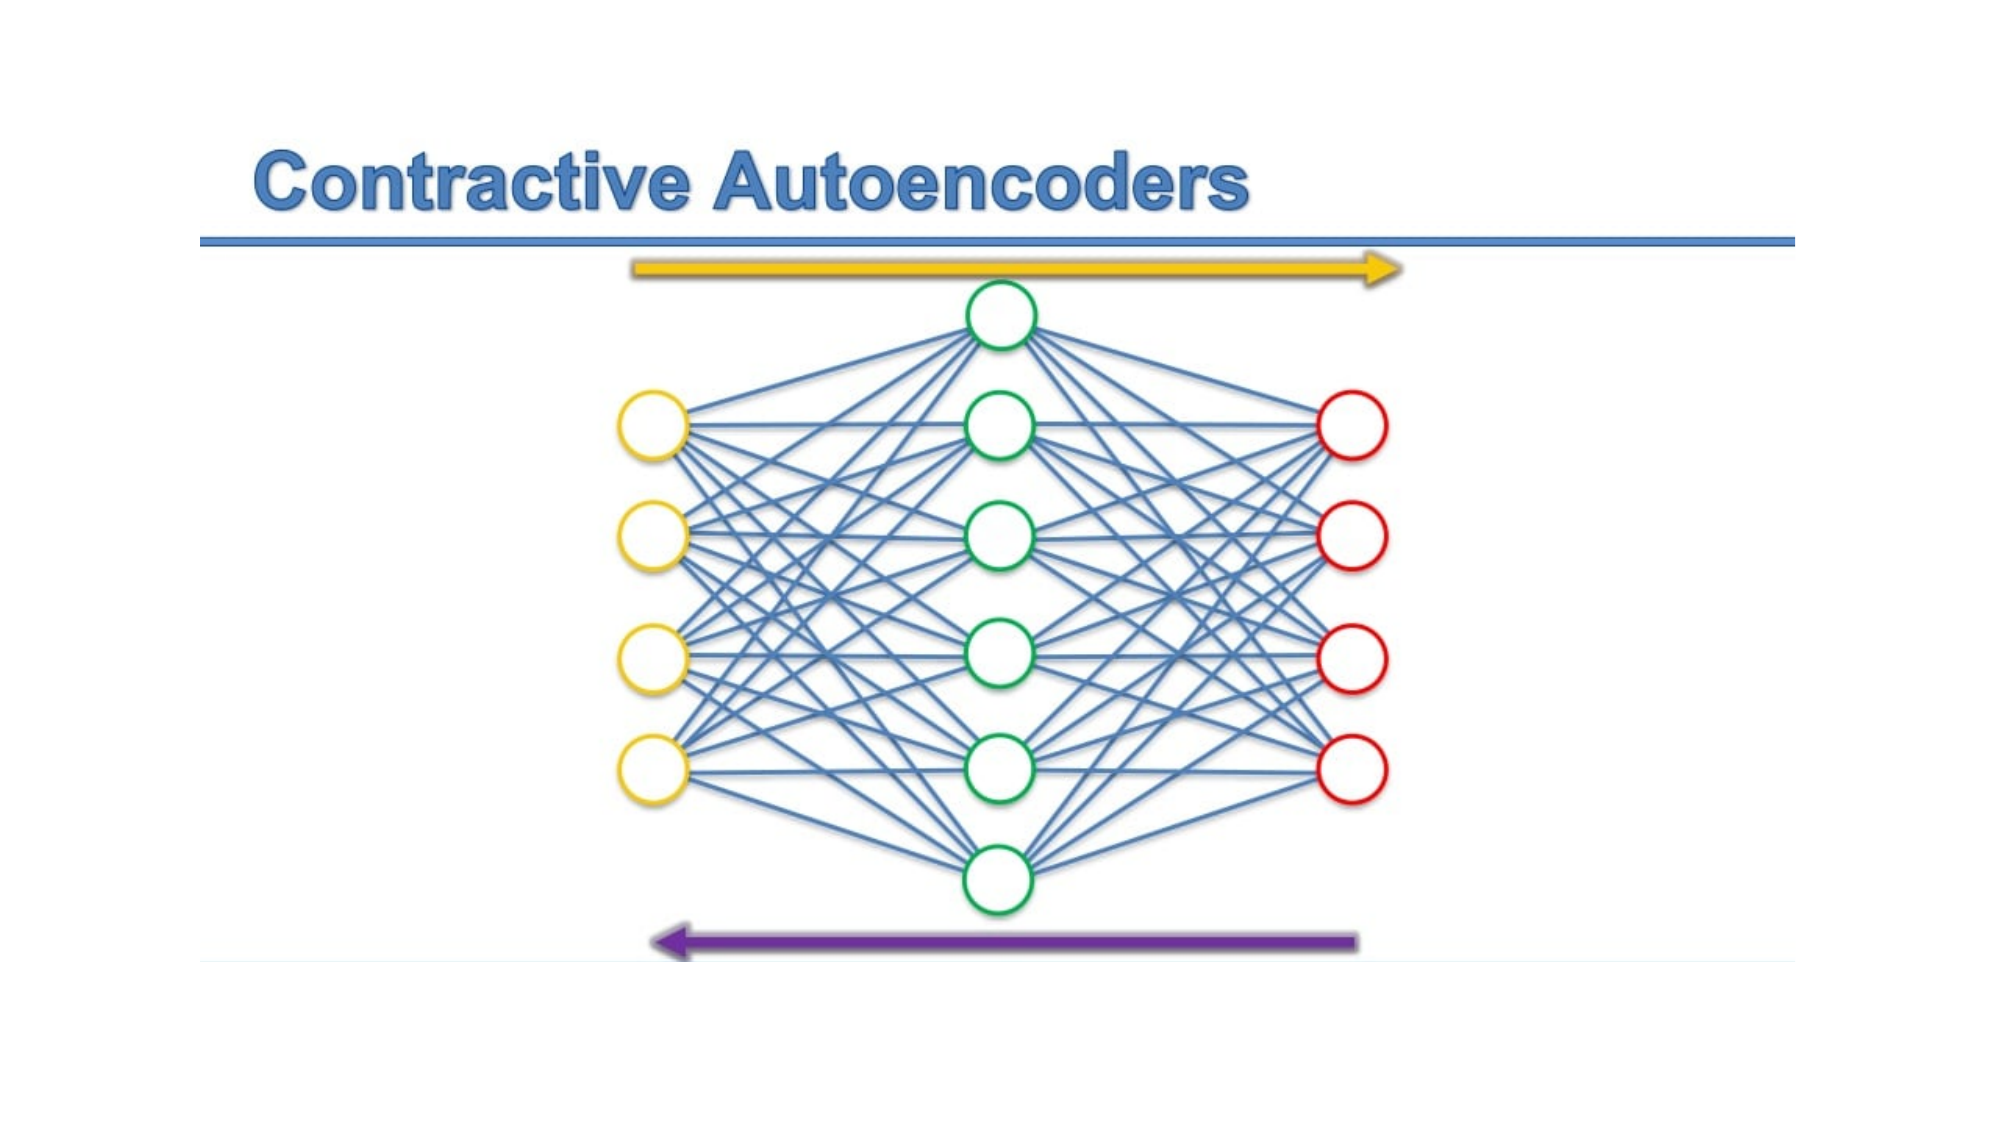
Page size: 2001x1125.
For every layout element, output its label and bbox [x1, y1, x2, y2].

picture [199, 114, 1796, 962]
